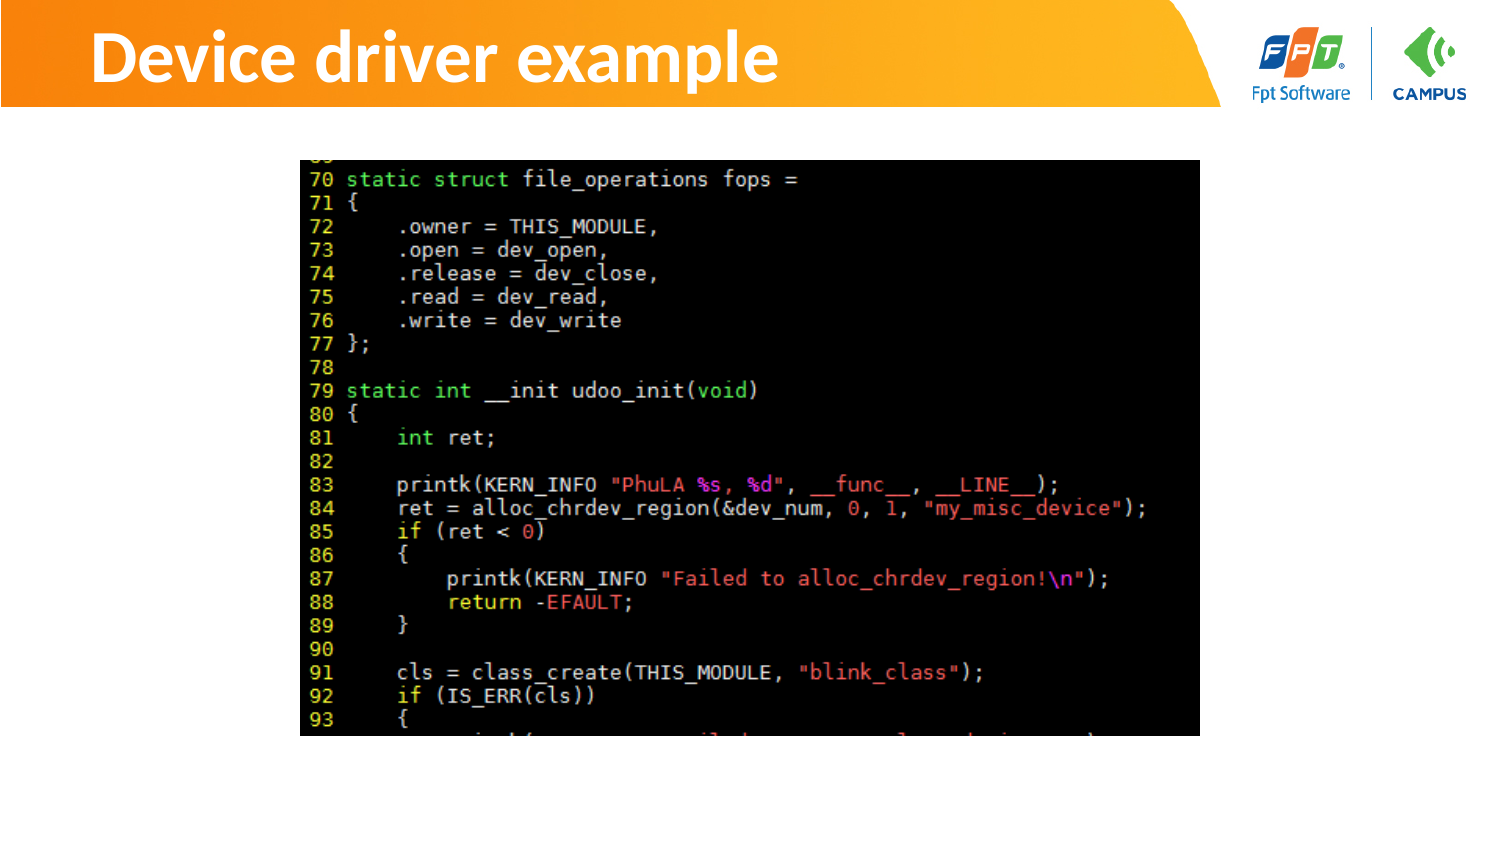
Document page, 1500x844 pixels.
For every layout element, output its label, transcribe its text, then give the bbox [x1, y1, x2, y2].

picture [1, 0, 1499, 844]
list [300, 160, 1200, 737]
title Device driver example [75, 0, 1176, 106]
